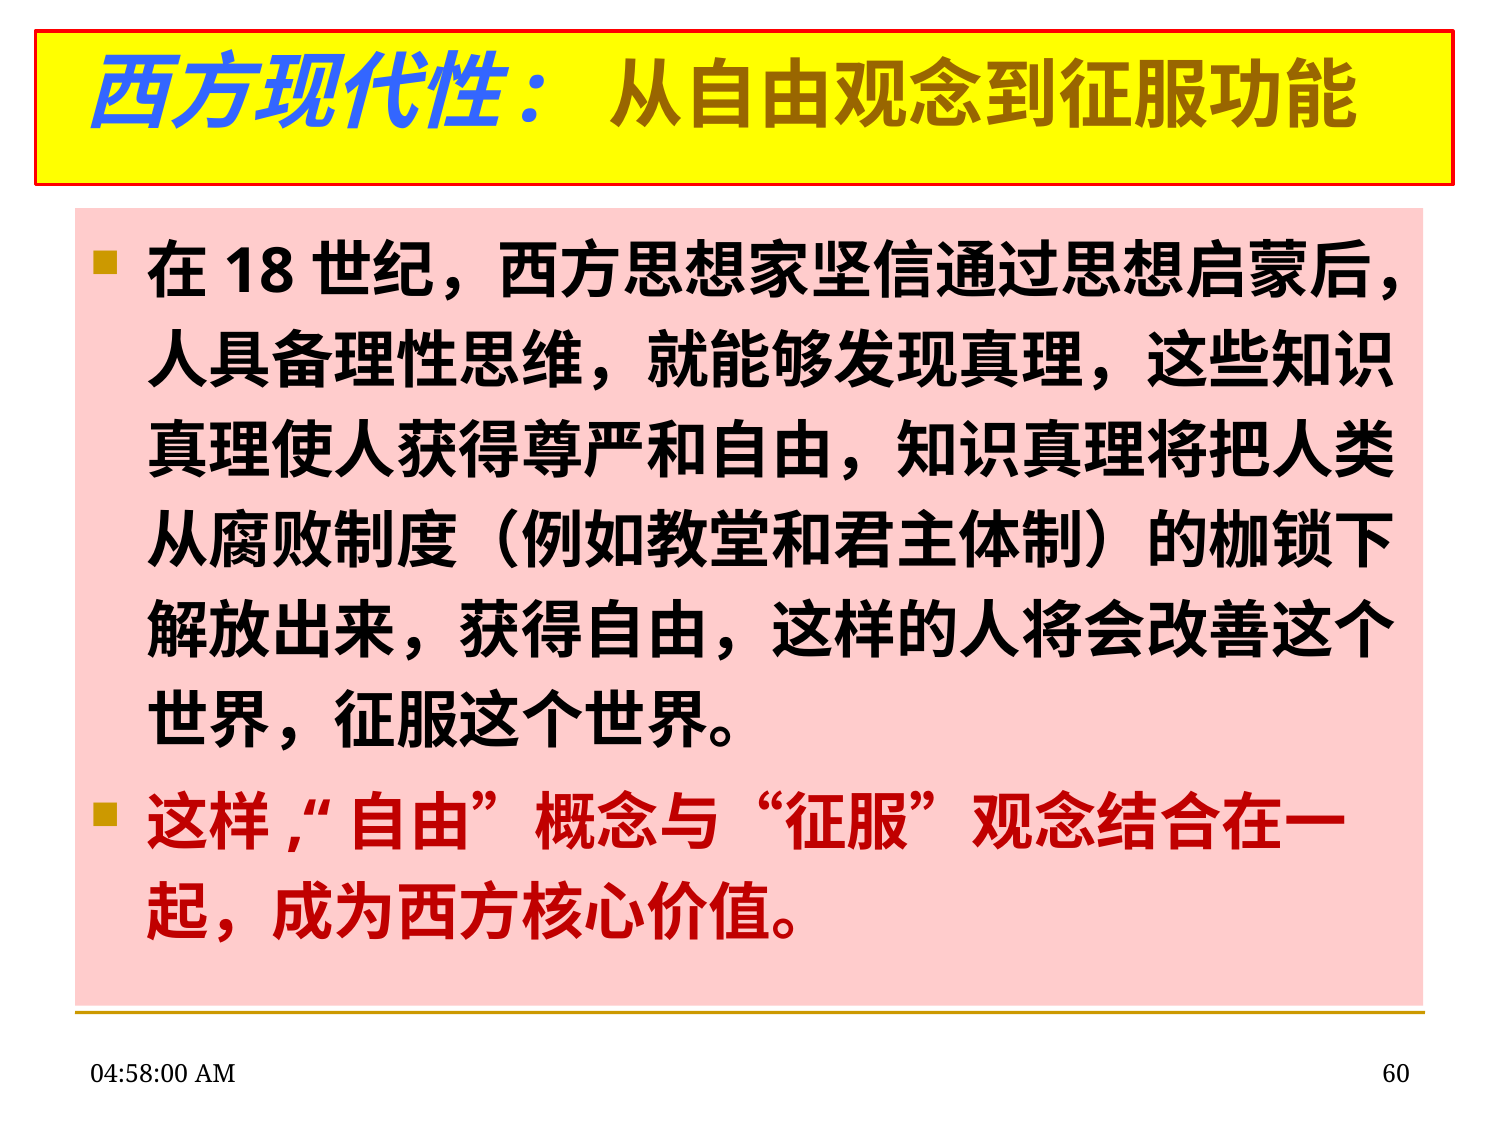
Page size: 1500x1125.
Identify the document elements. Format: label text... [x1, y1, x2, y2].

title 西方现代性: 从自由观念到征服功能 [34, 30, 1454, 185]
list 在18世纪，西方思想家坚信通过思想启蒙后，人具备理性思维，就能够发现真理，这些知识真理使人获得尊严和自由，知识真理将把人类从腐败制度（例如教堂和君主体制）的枷锁下解放出来，获得自由，这样的人将会改善这个世界，征服这个世界。 这样,“自由”概念与“征服”观念结合在一起，成为西方核心价值。 [74, 207, 1424, 1006]
slide_number 60 [1074, 1023, 1426, 1100]
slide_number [74, 1023, 426, 1100]
